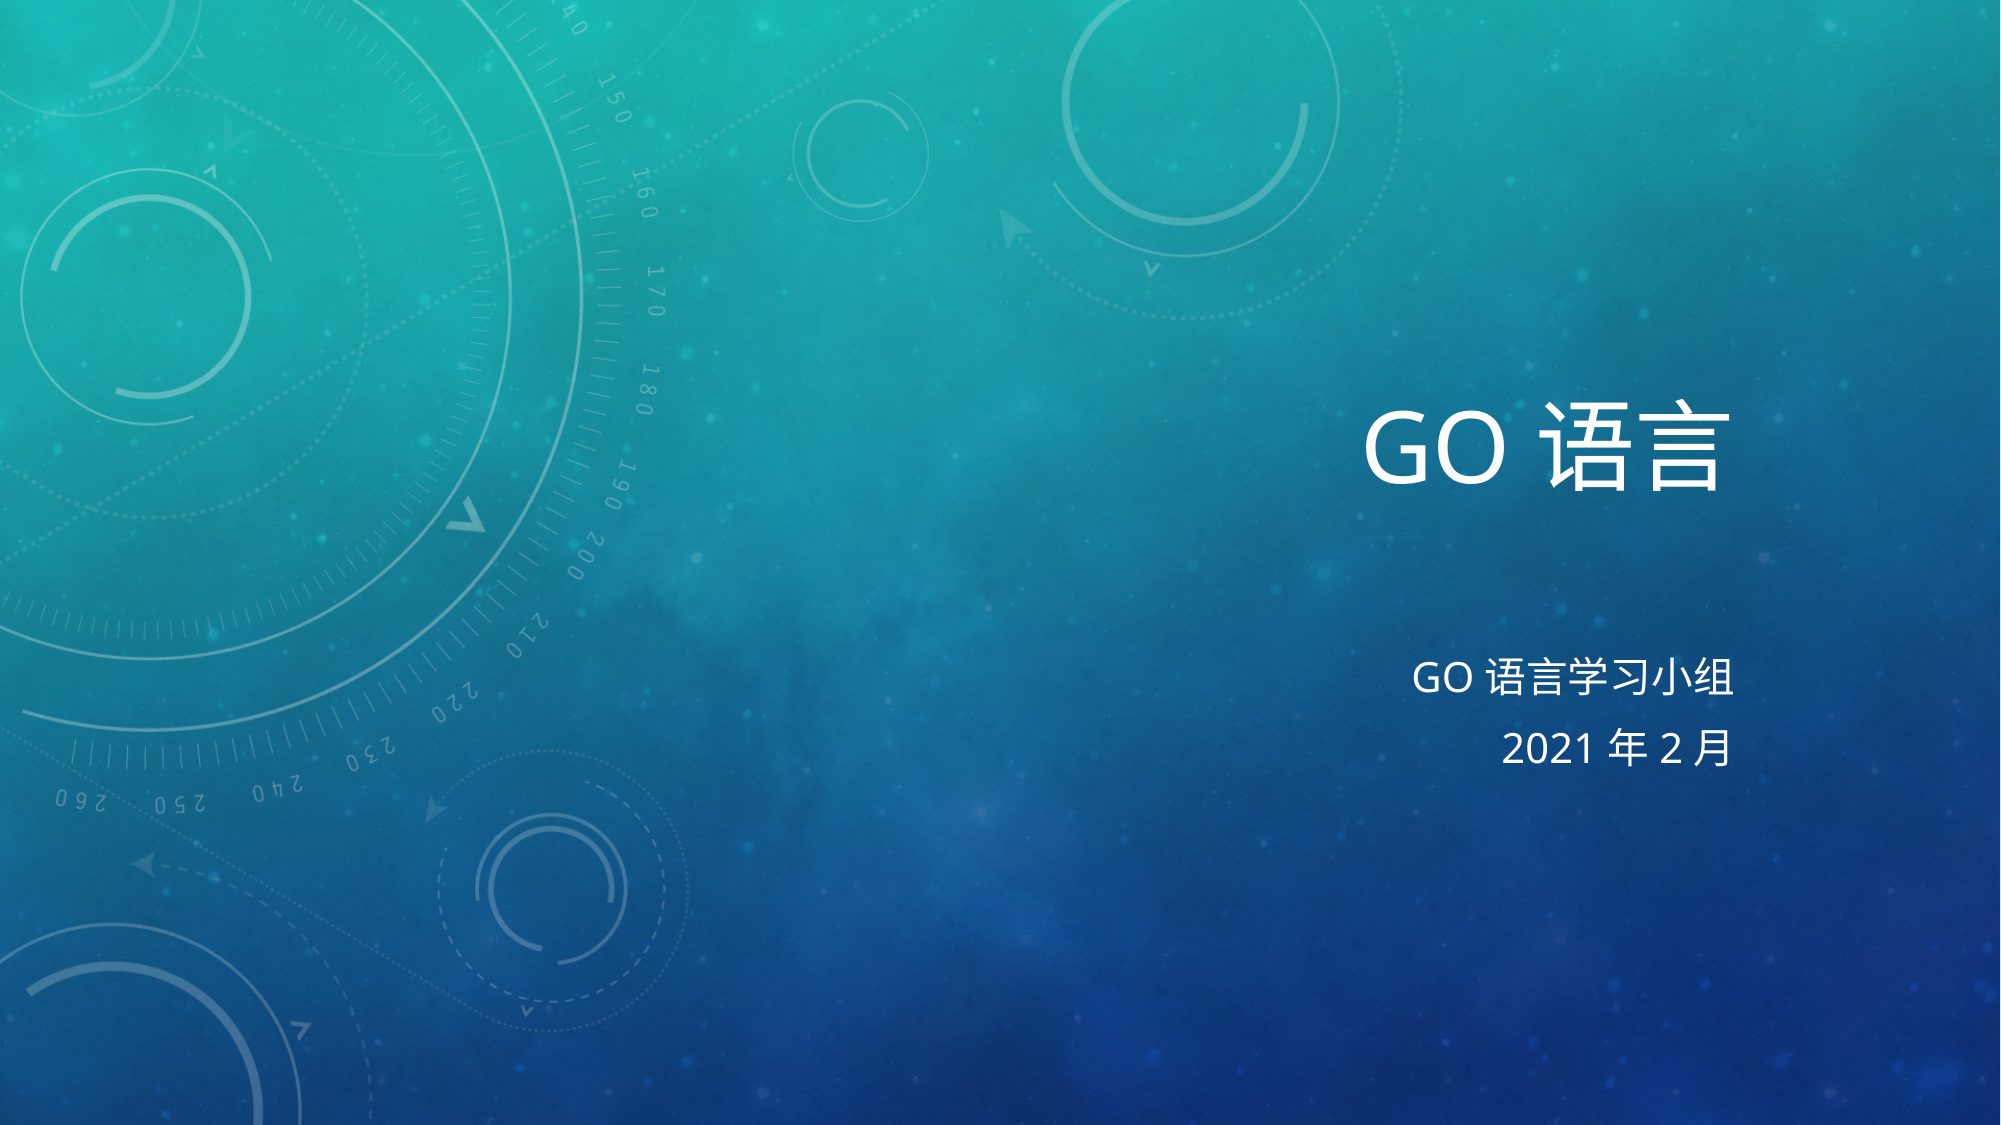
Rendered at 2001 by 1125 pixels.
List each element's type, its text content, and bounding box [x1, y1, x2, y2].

subtitle Go语言学习小组 2021年2月 [249, 643, 1750, 915]
title Go语言 [249, 119, 1750, 512]
picture [0, 0, 2001, 1125]
